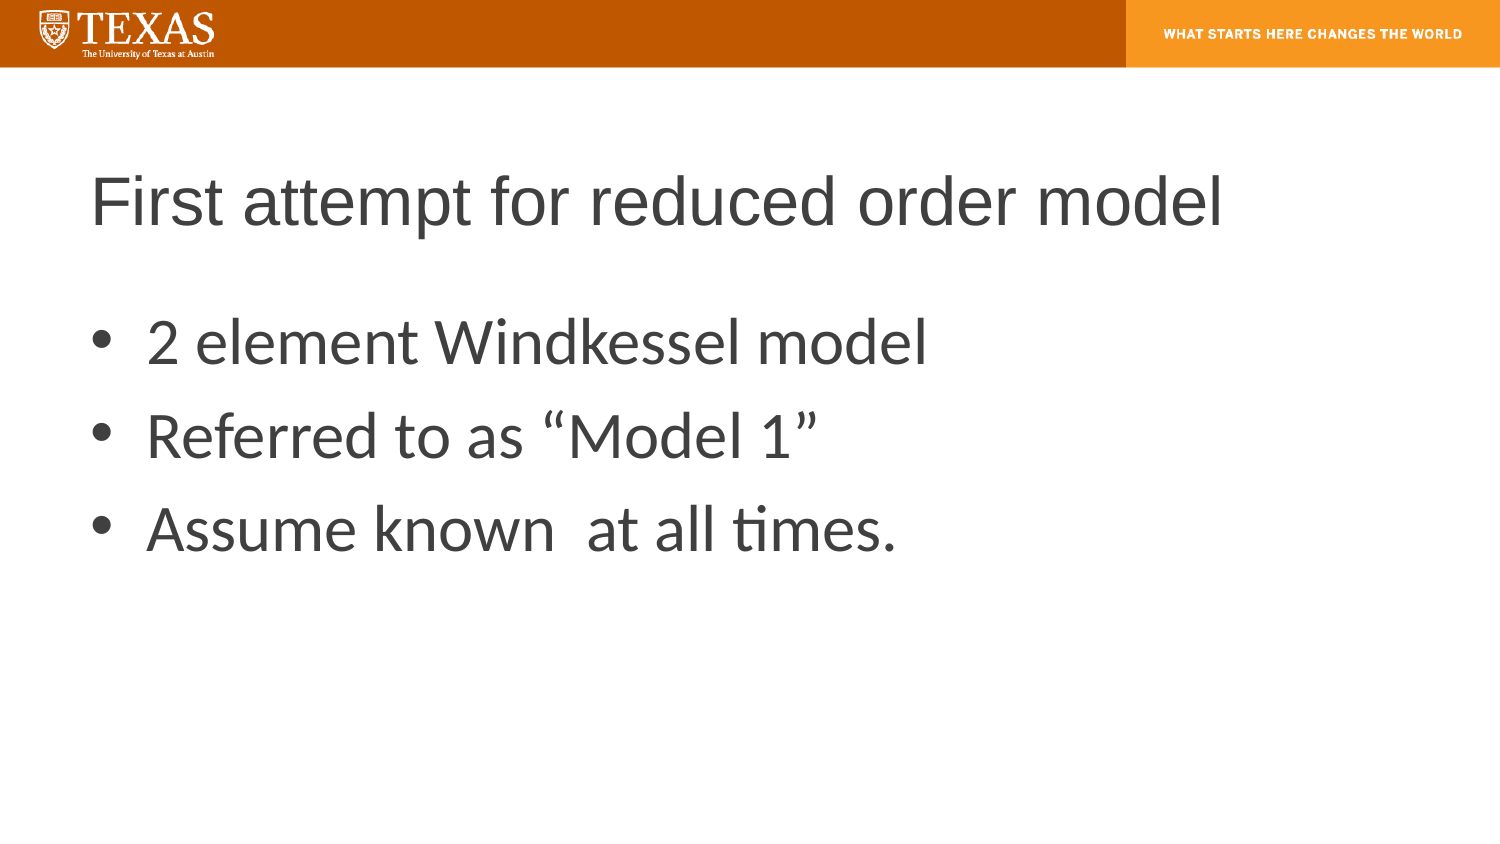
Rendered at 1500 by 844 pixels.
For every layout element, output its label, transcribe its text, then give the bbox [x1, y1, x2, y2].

picture [0, 0, 1500, 844]
title First attempt for reduced order model [75, 127, 1425, 269]
